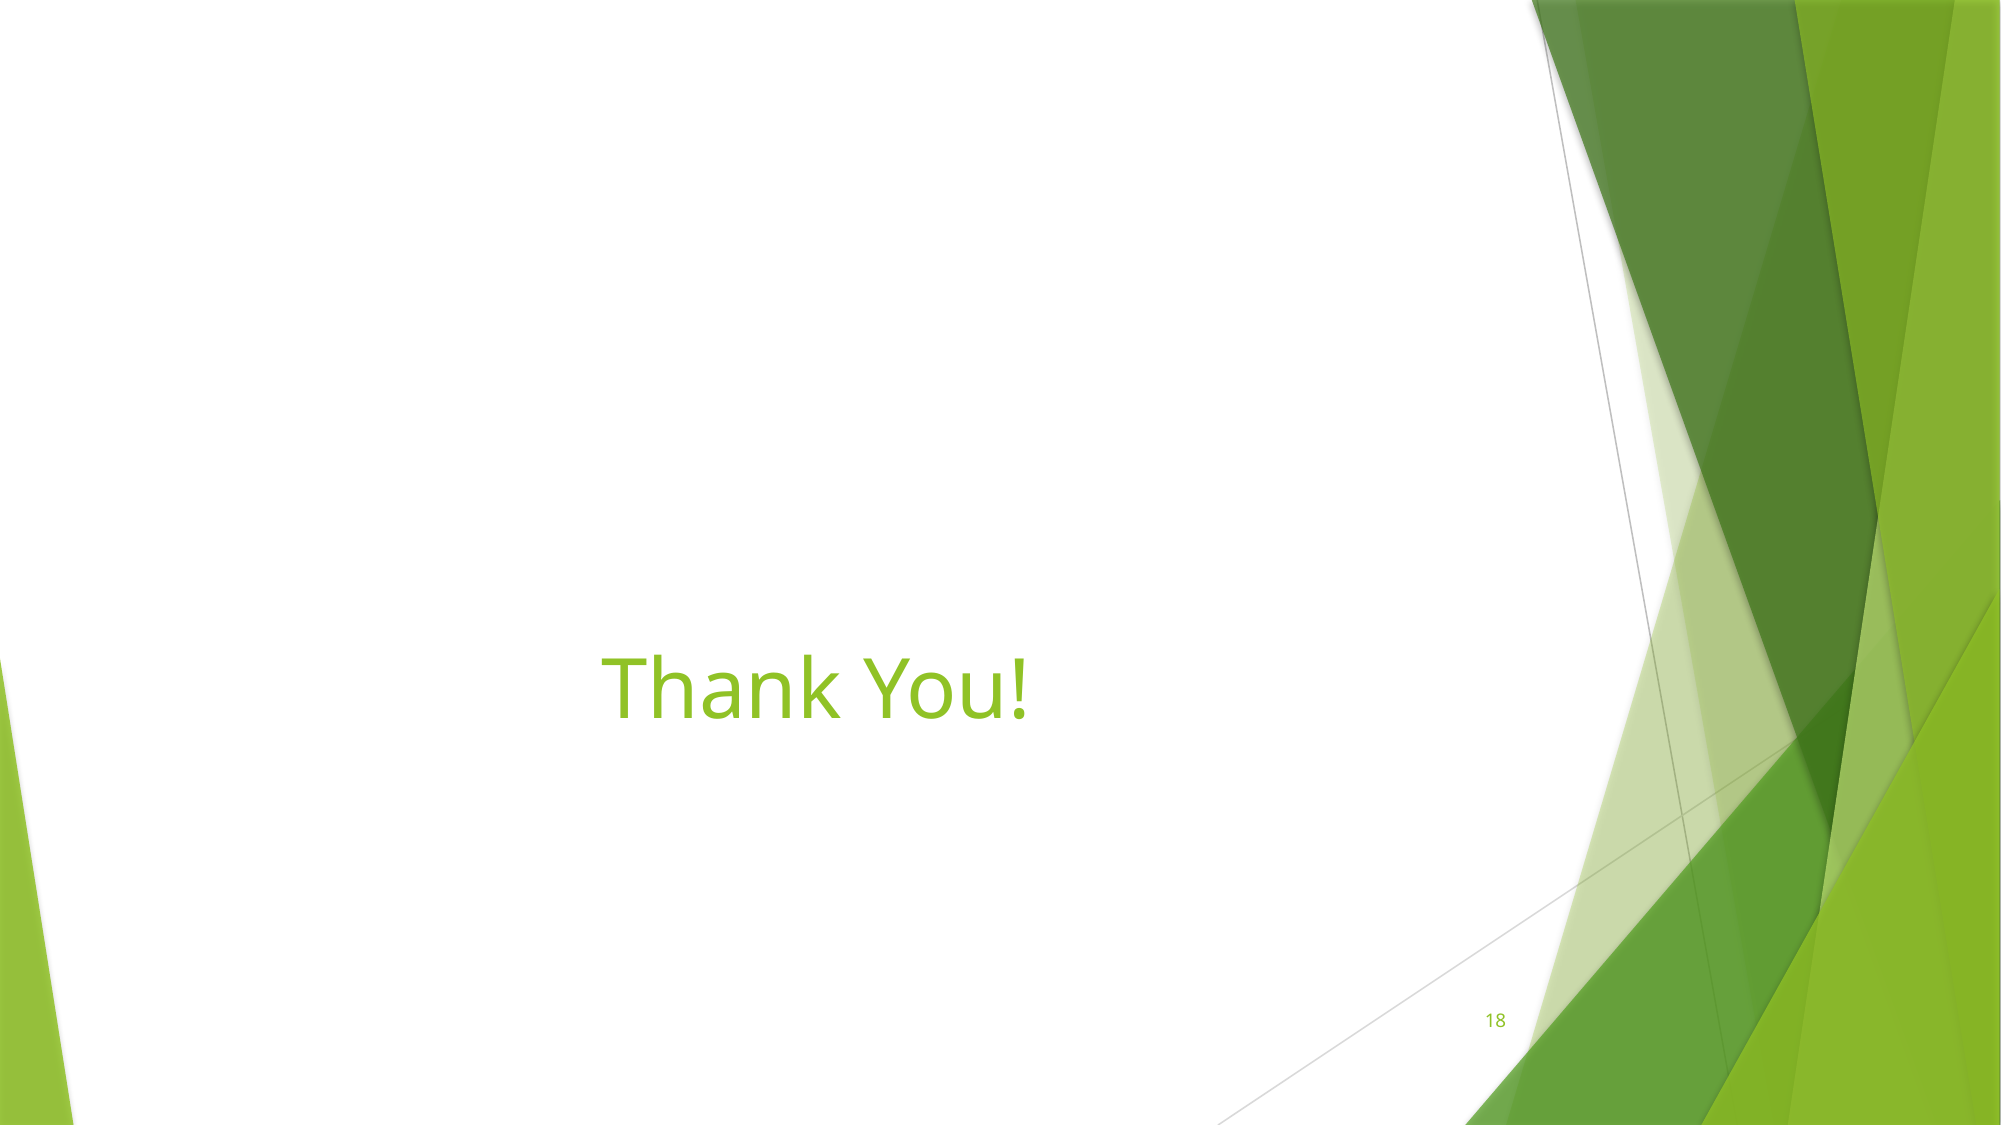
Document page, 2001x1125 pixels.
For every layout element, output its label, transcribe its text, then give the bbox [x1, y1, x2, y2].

title Thank You! [111, 443, 1522, 743]
slide_number 18 [1409, 991, 1522, 1051]
